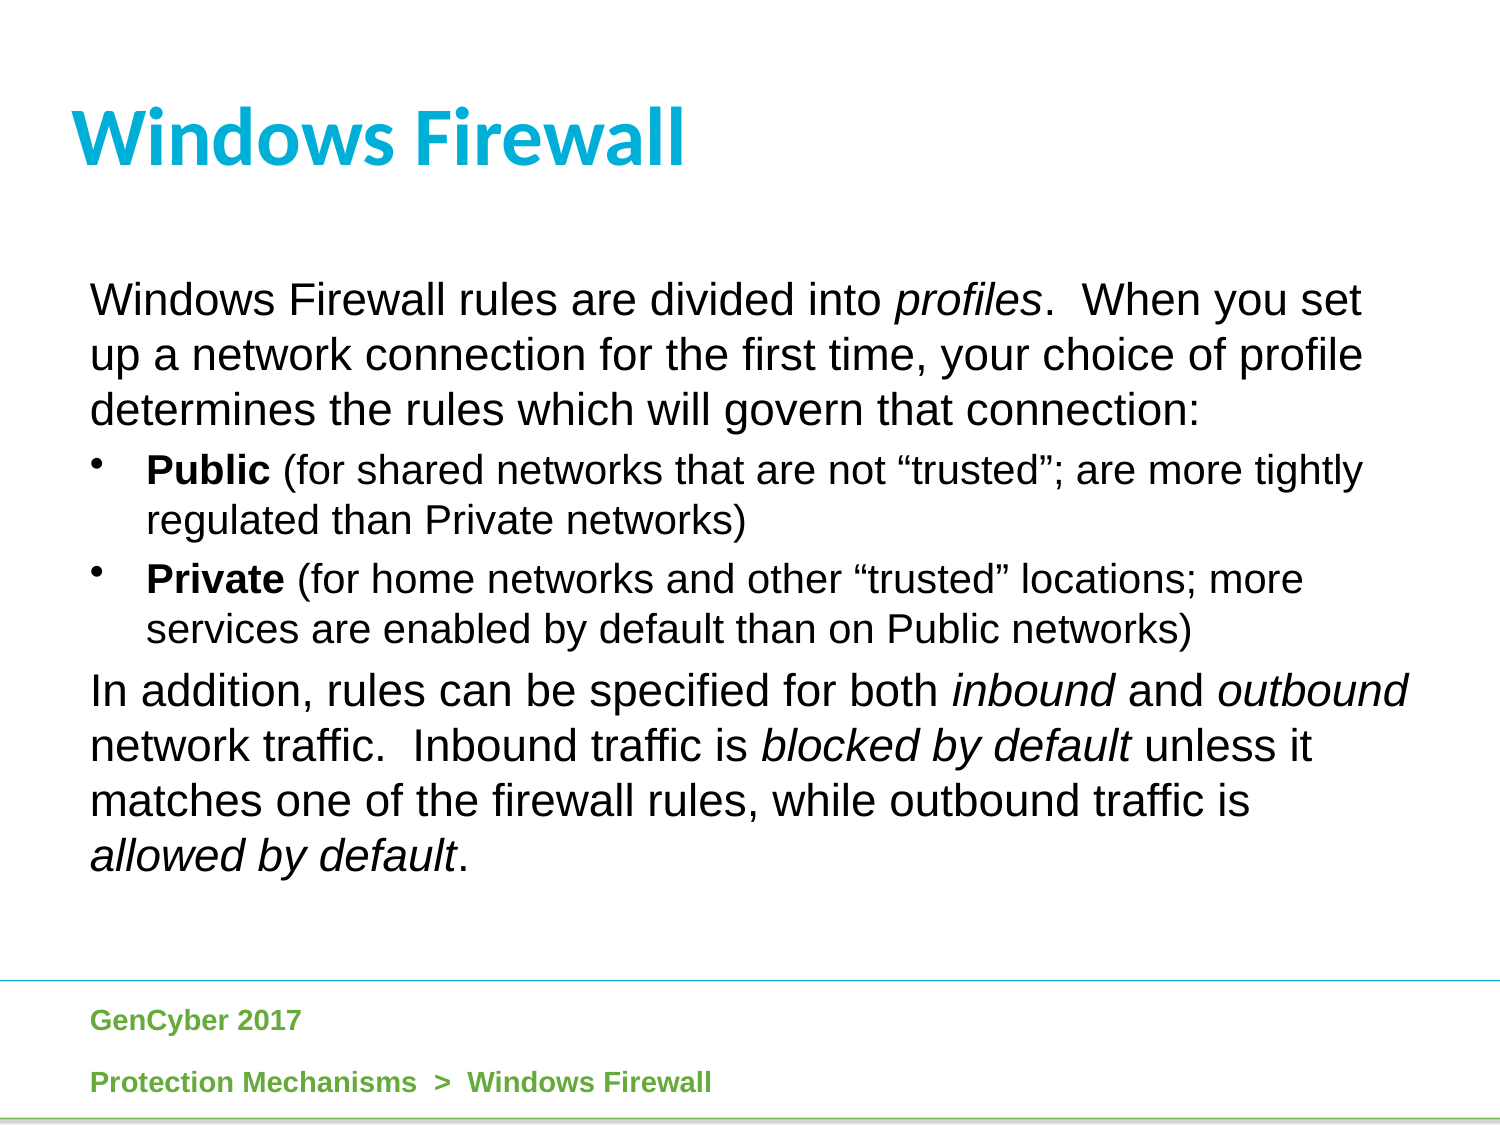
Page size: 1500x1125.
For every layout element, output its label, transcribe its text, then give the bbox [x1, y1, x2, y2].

text_box Protection Mechanisms > Windows Firewall [74, 1049, 1425, 1113]
list Windows Firewall rules are divided into profiles. When you set up a network connection for the first time, your choice of profile determines the rules which will govern that connection: Public (for shared networks that are not “trusted”; are more tightly regulated than Private networks) Private (for home networks and other “trusted” locations; more services are enabled by default than on Public networks) In addition, rules can be specified for both inbound and outbound network traffic. Inbound traffic is blocked by default unless it matches one of the firewall rules, while outbound traffic is allowed by default. [75, 262, 1425, 900]
picture [0, 982, 1500, 1125]
title Windows Firewall [0, 75, 1500, 193]
